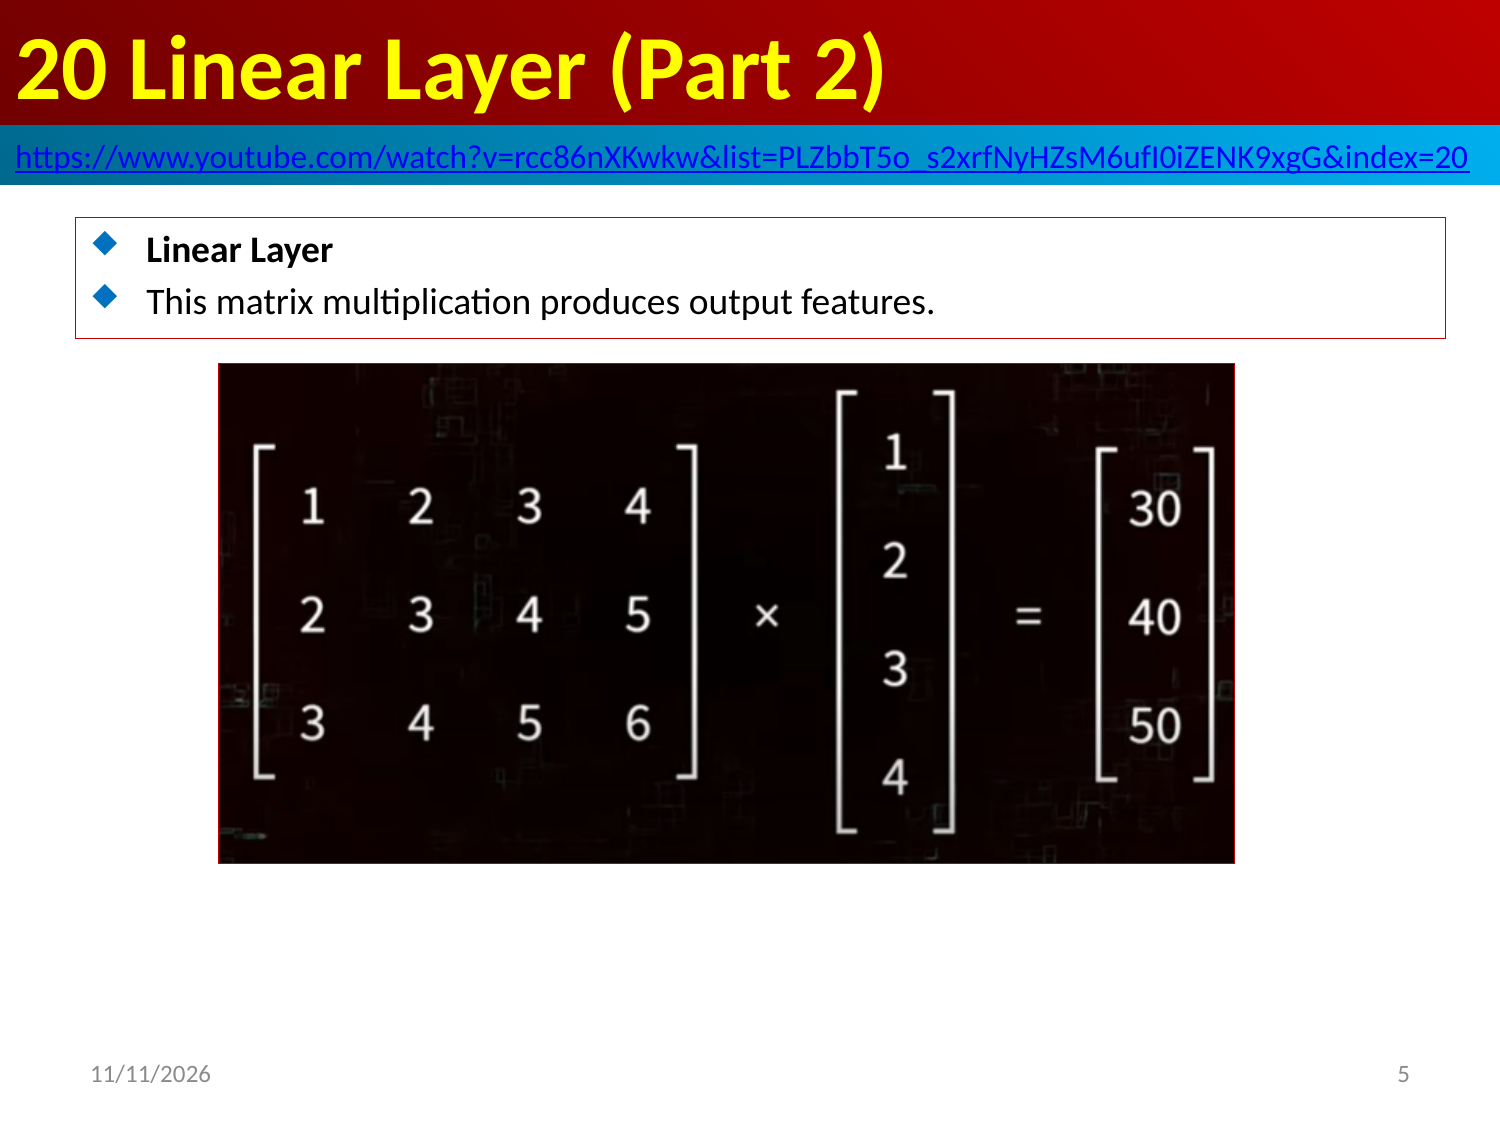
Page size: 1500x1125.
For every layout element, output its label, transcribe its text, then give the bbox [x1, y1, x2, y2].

subtitle Linear Layer This matrix multiplication produces output features. [75, 217, 1446, 339]
slide_number 5 [1074, 1042, 1425, 1103]
title 20 Linear Layer (Part 2) [0, 0, 1500, 125]
picture [218, 363, 1235, 864]
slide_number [75, 1042, 425, 1103]
text_box https://www.youtube.com/watch?v=rcc86nXKwkw&list=PLZbbT5o_s2xrfNyHZsM6ufI0iZENK9xgG&index=20 [0, 125, 1500, 185]
